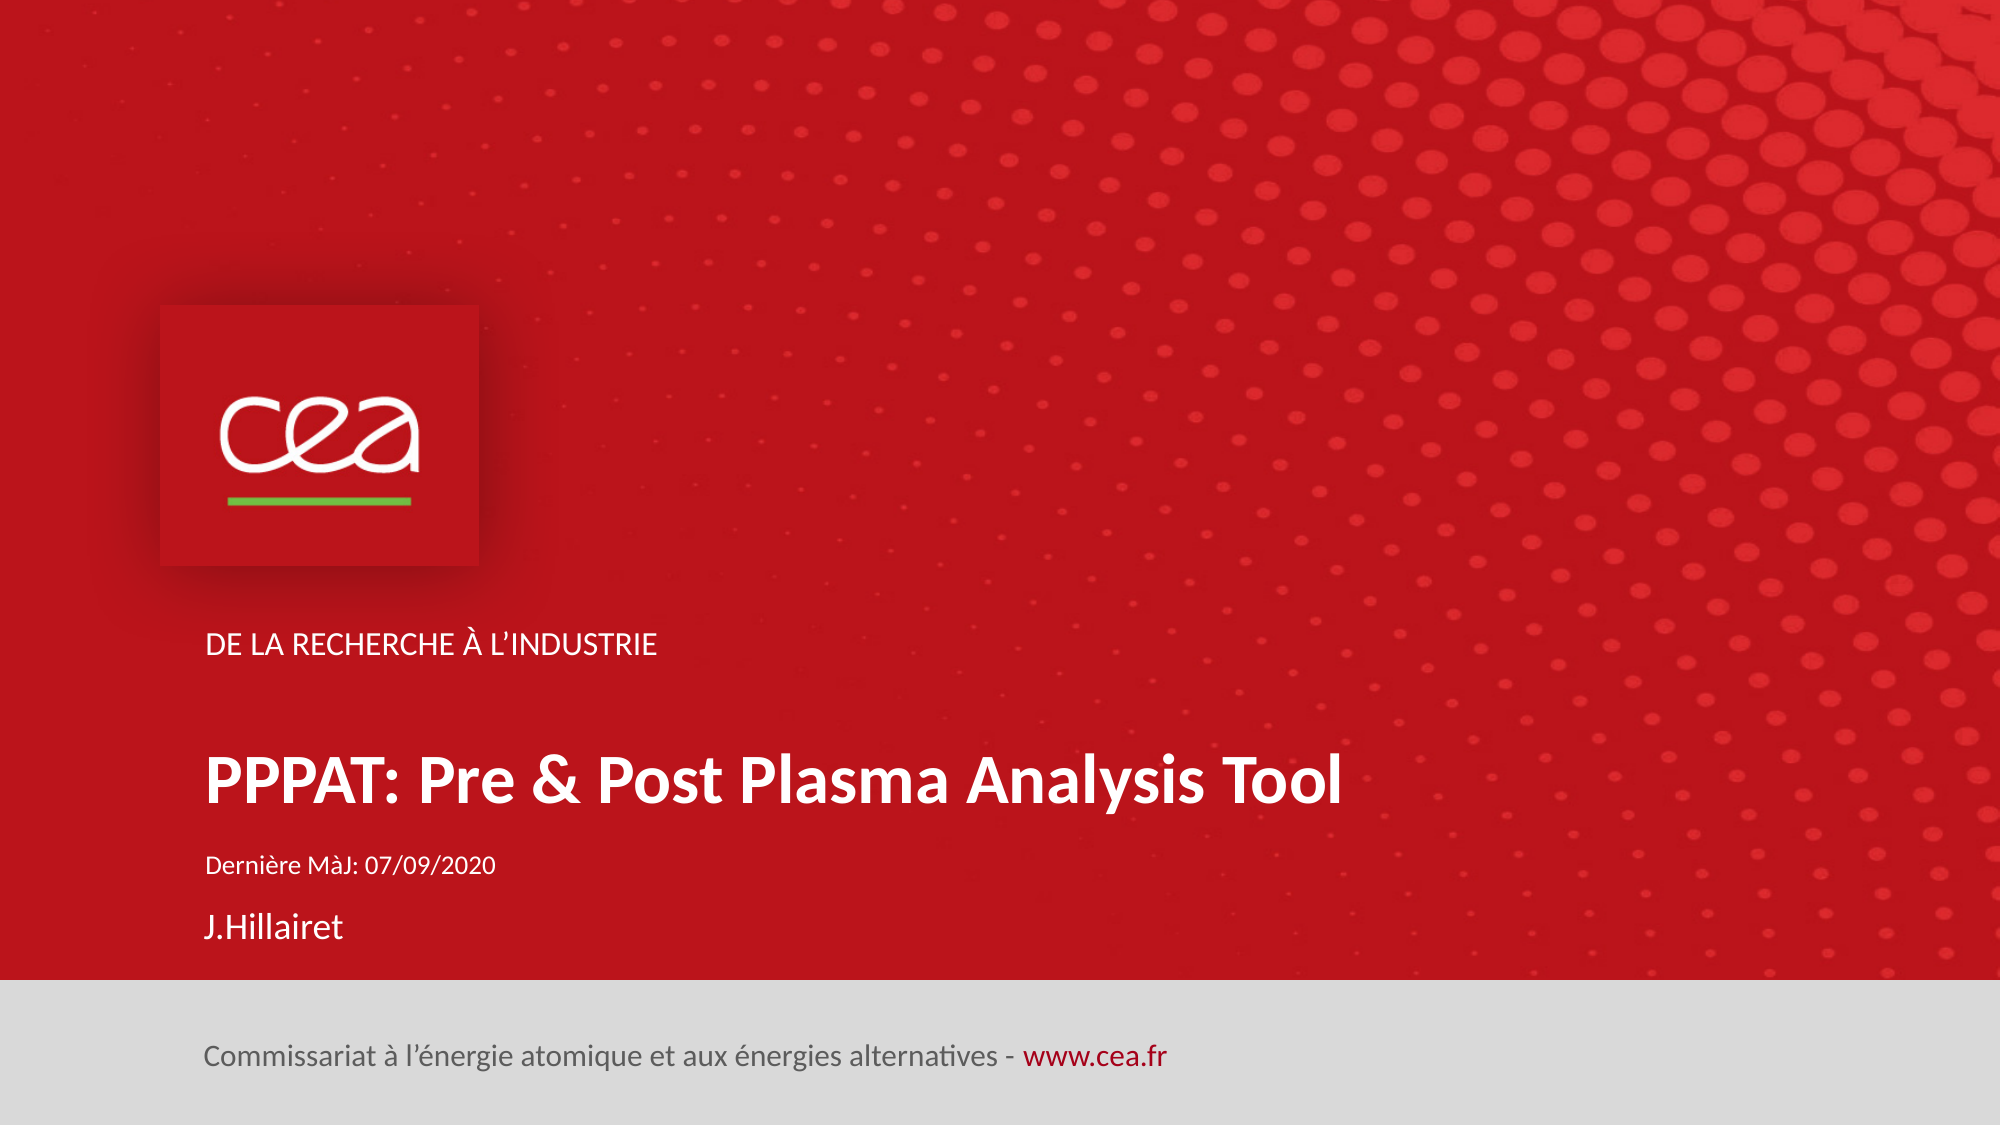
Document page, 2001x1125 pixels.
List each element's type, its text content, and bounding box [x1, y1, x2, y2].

list PPPAT: Pre & Post Plasma Analysis Tool [184, 731, 1623, 831]
list J.Hillairet [182, 897, 827, 960]
picture [0, 0, 2000, 980]
list Dernière MàJ: 07/09/2020 [184, 840, 828, 891]
